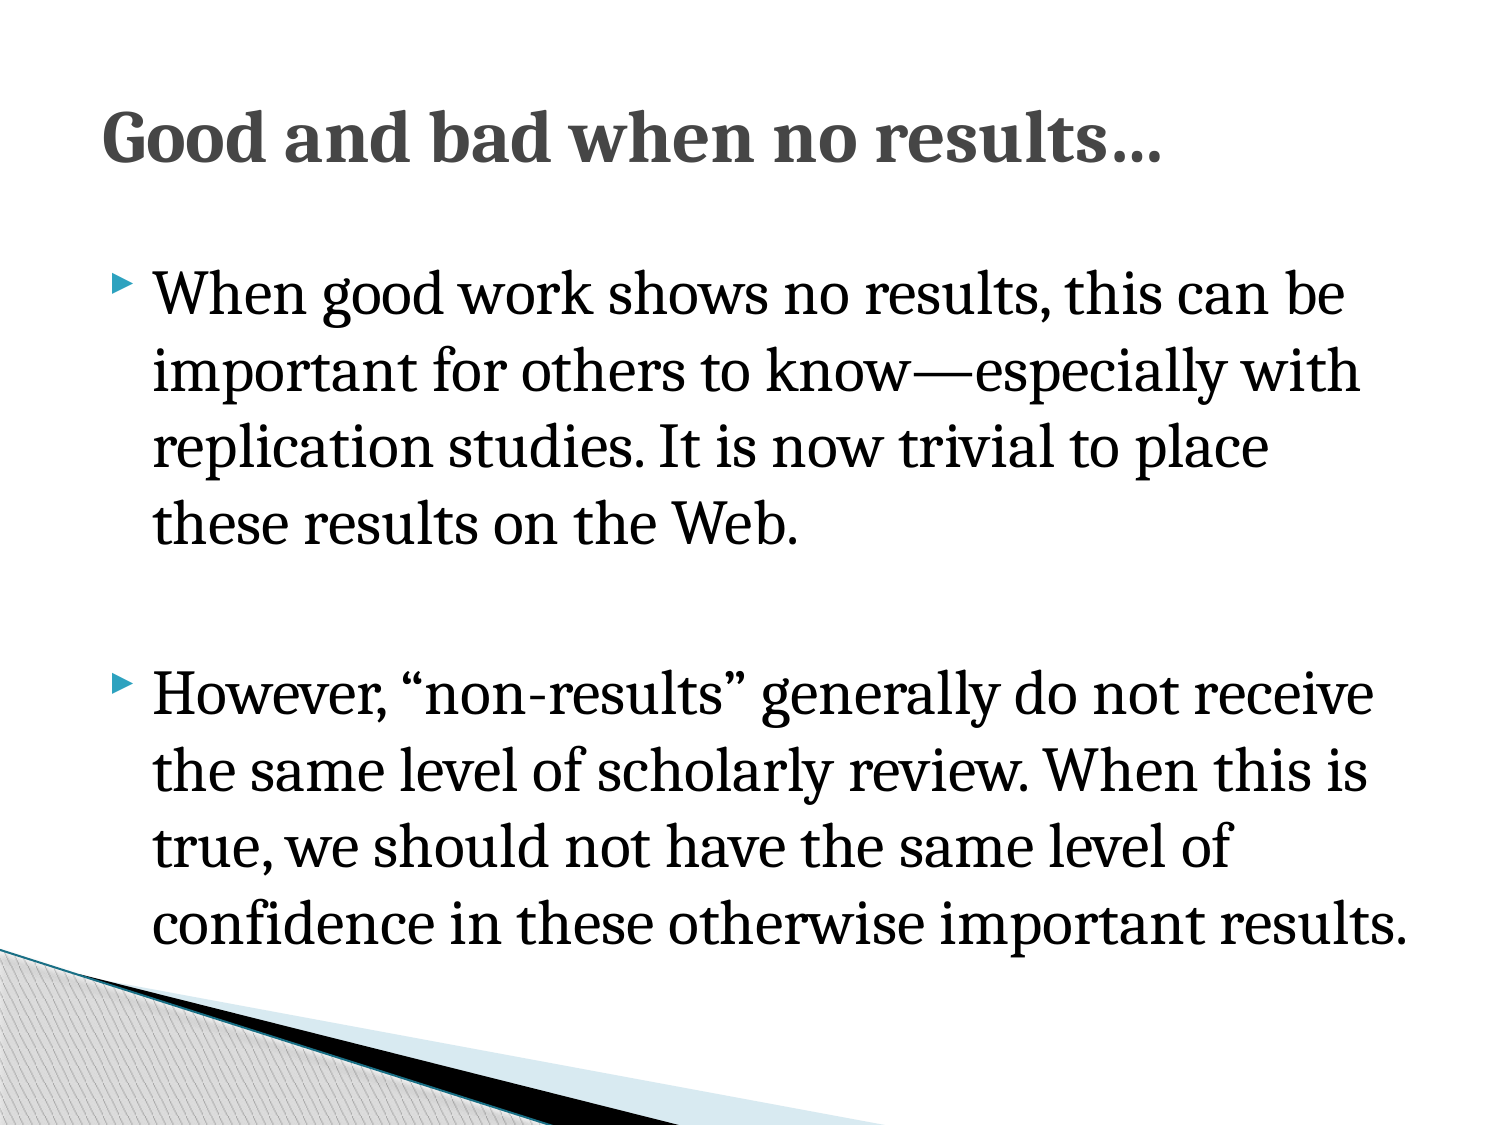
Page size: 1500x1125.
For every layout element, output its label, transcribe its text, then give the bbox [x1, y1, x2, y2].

title Good and bad when no results… [87, 62, 1235, 203]
list When good work shows no results, this can be important for others to know—especially with replication studies. It is now trivial to place these results on the Web. However, “non-results” generally do not receive the same level of scholarly review. When this is true, we should not have the same level of confidence in these otherwise important results. [75, 243, 1425, 986]
